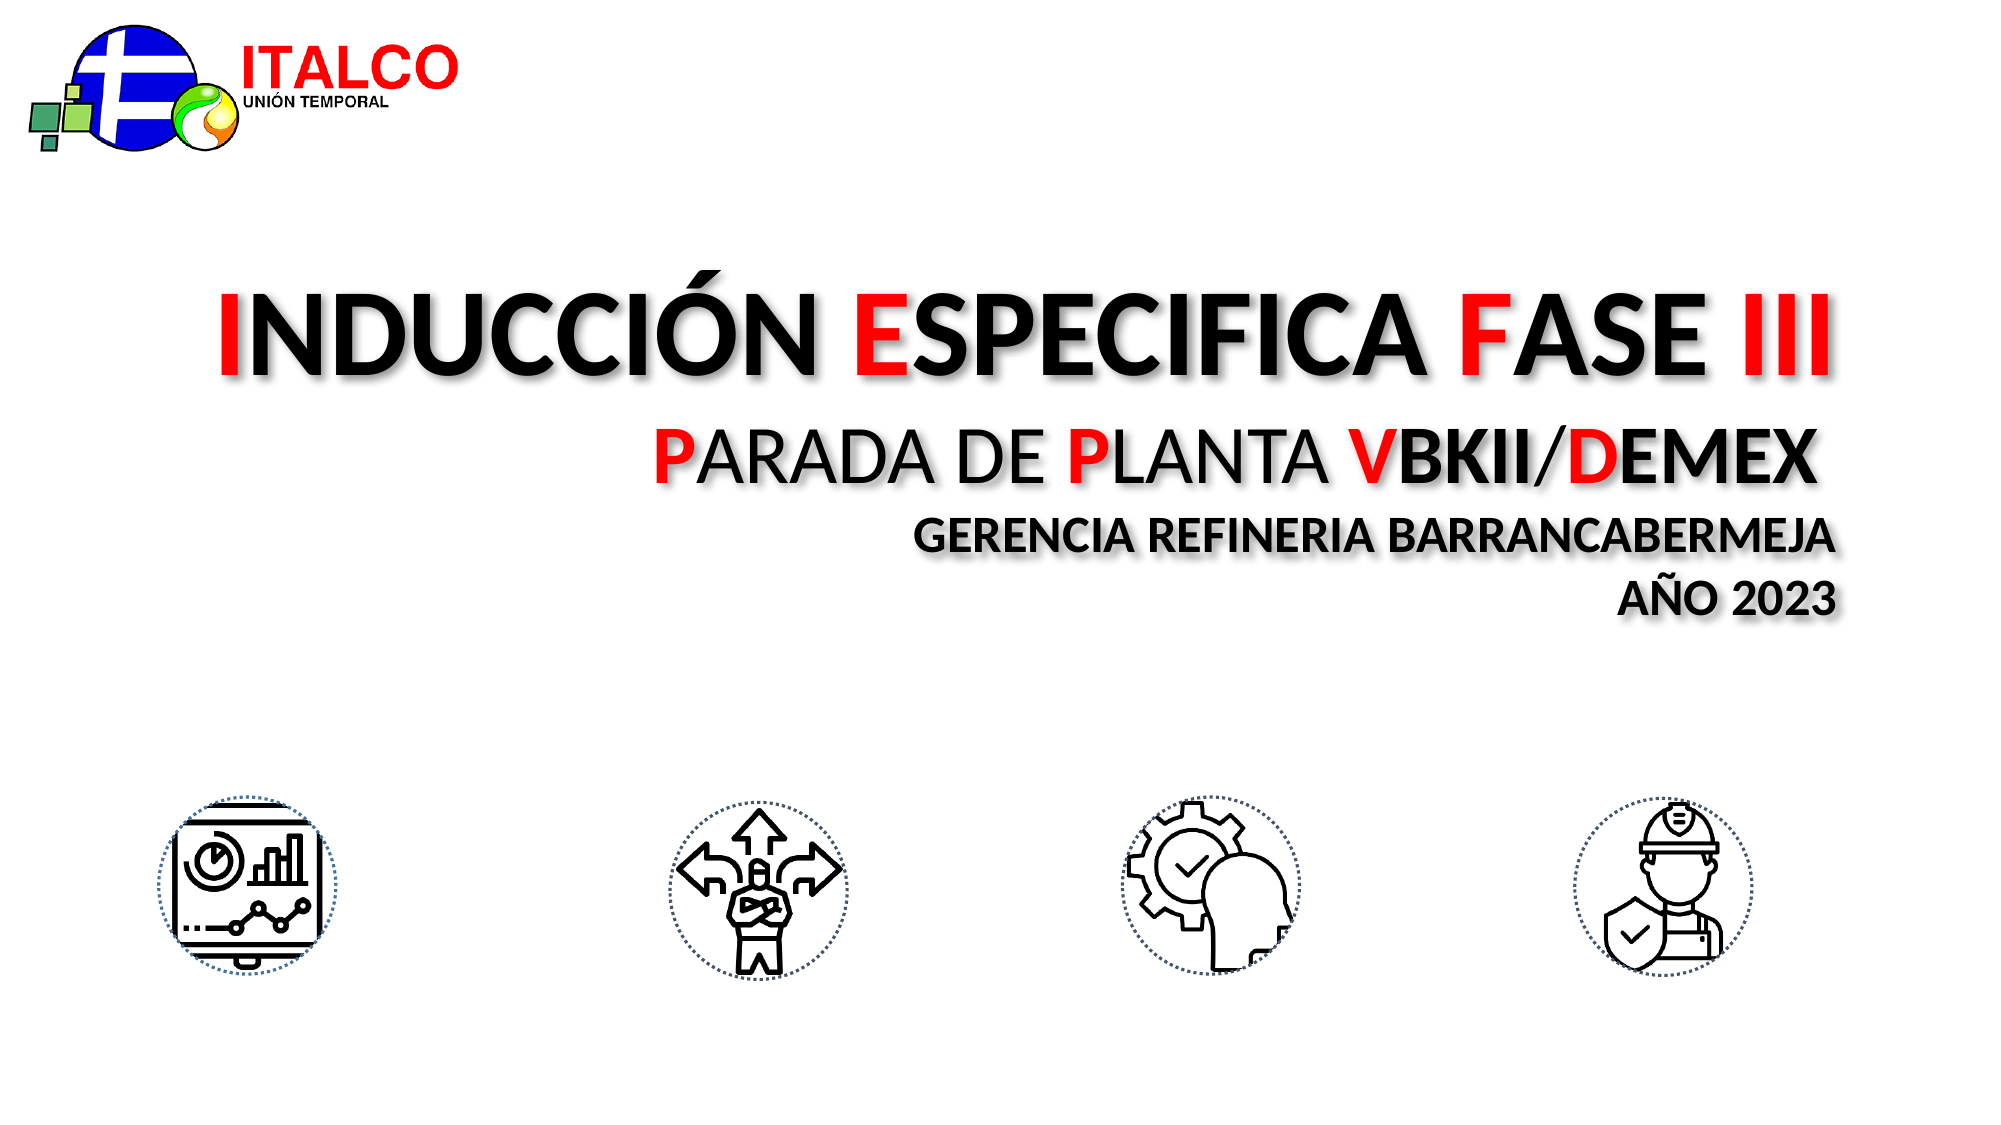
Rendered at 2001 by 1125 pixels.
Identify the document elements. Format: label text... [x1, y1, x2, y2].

text_box [1121, 795, 1301, 976]
text_box [157, 795, 337, 976]
text_box INDUCCIÓN ESPECIFICA FASE III PARADA DE PLANTA VBKII/DEMEX GERENCIA REFINERIA BARRANCABERMEJA AÑO 2023 [0, 242, 1852, 747]
picture [22, 22, 473, 157]
text_box [668, 801, 849, 981]
text_box [1573, 797, 1753, 977]
